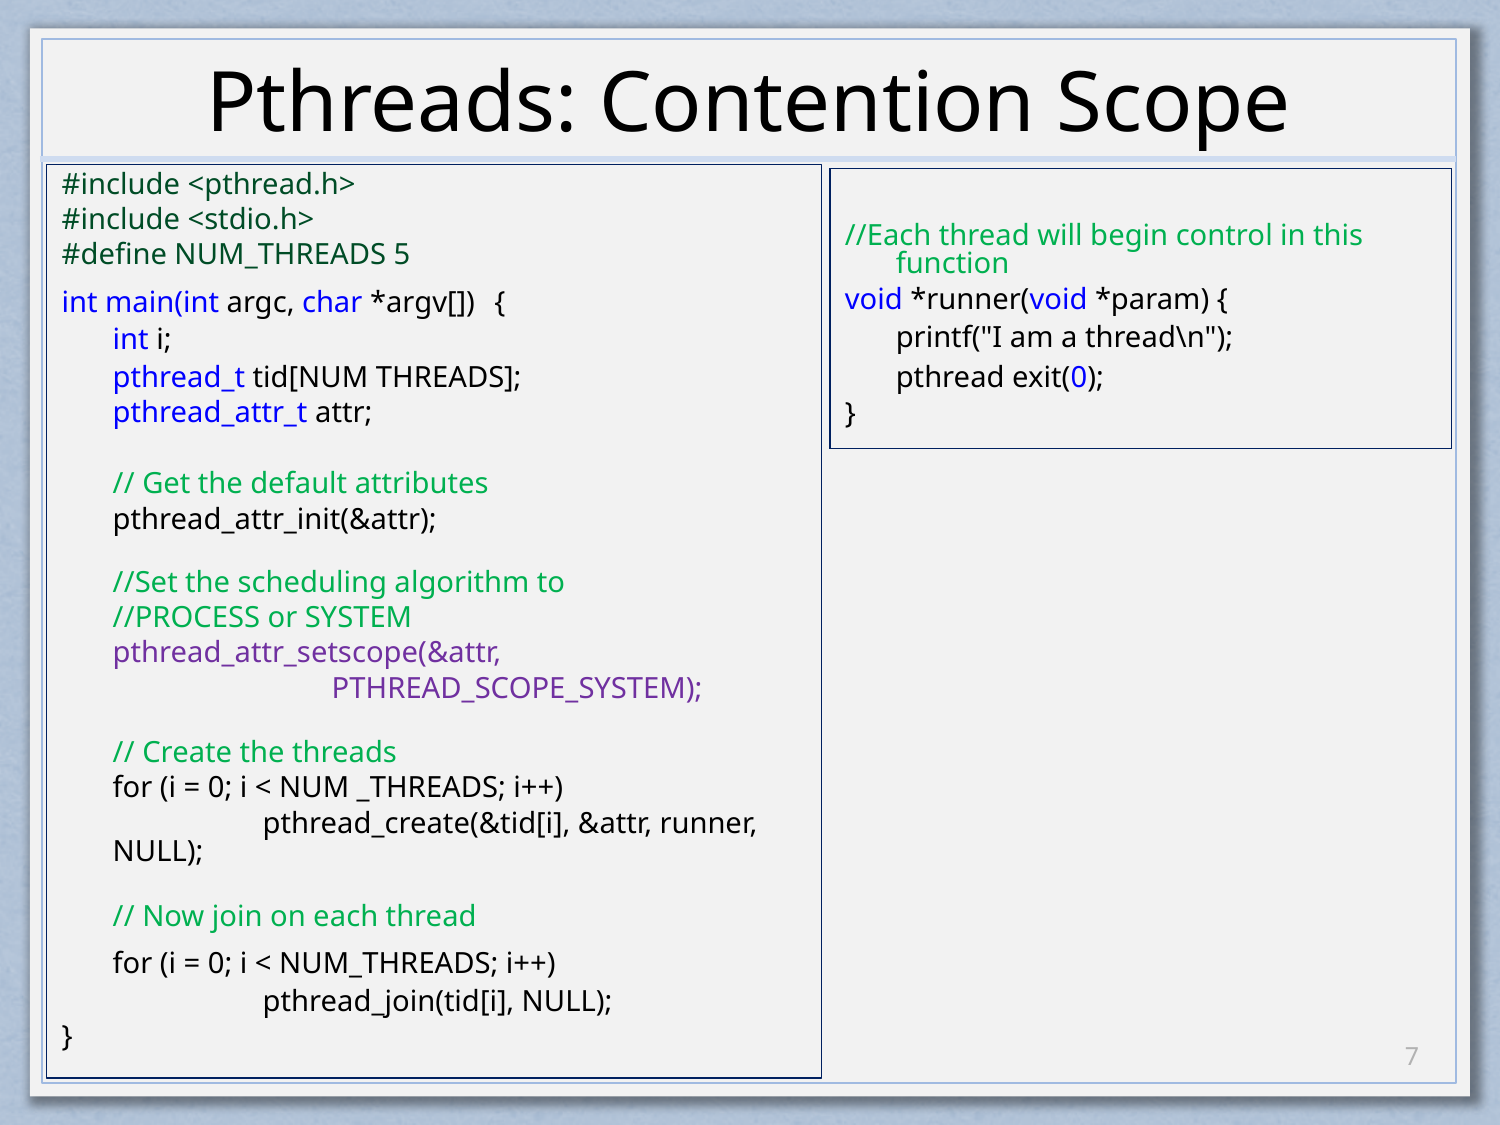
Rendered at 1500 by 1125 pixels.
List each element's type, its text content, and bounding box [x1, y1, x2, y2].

text_box #include <pthread.h> #include <stdio.h> #define NUM_THREADS 5 int main(int argc, char *argv[]) { int i; pthread_t tid[NUM THREADS]; pthread_attr_t attr; // Get the default attributes pthread_attr_init(&attr); //Set the scheduling algorithm to //PROCESS or SYSTEM pthread_attr_setscope(&attr, PTHREAD_SCOPE_SYSTEM); // Create the threads for (i = 0; i < NUM _THREADS; i++) pthread_create(&tid[i], &attr, runner, NULL); // Now join on each thread for (i = 0; i < NUM_THREADS; i++) pthread_join(tid[i], NULL); } [46, 164, 822, 1079]
title Pthreads: Contention Scope [41, 40, 1457, 157]
text_box //Each thread will begin control in this function void *runner(void *param) { printf("I am a thread\n"); pthread exit(0); } [829, 168, 1452, 449]
slide_number 6 [1367, 1036, 1457, 1079]
